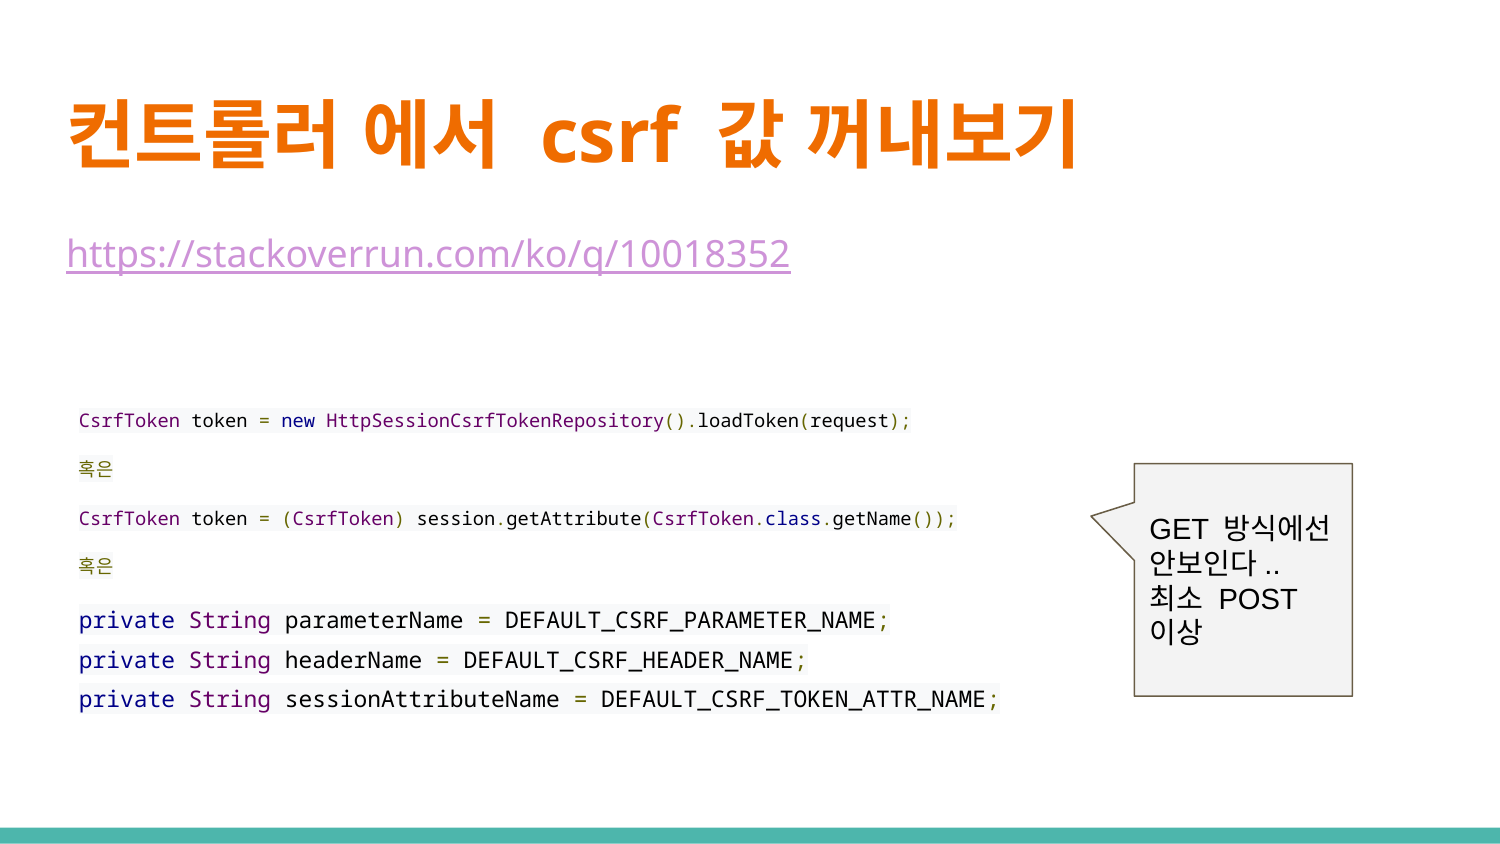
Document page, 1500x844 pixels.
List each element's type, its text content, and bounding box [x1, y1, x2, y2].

list https://stackoverrun.com/ko/q/10018352 CsrfToken token = new HttpSessionCsrfTokenRepository().loadToken(request); 혹은 CsrfToken token = (CsrfToken) session.getAttribute(CsrfToken.class.getName()); 혹은 private String parameterName = DEFAULT_CSRF_PARAMETER_NAME; private String headerName = DEFAULT_CSRF_HEADER_NAME; private String sessionAttributeName = DEFAULT_CSRF_TOKEN_ATTR_NAME; [51, 207, 1449, 720]
title 컨트롤러 에서 csrf 값 꺼내보기 [51, 72, 1449, 189]
text_box GET 방식에선 안보인다.. 최소 POST 이상 [1090, 463, 1353, 697]
